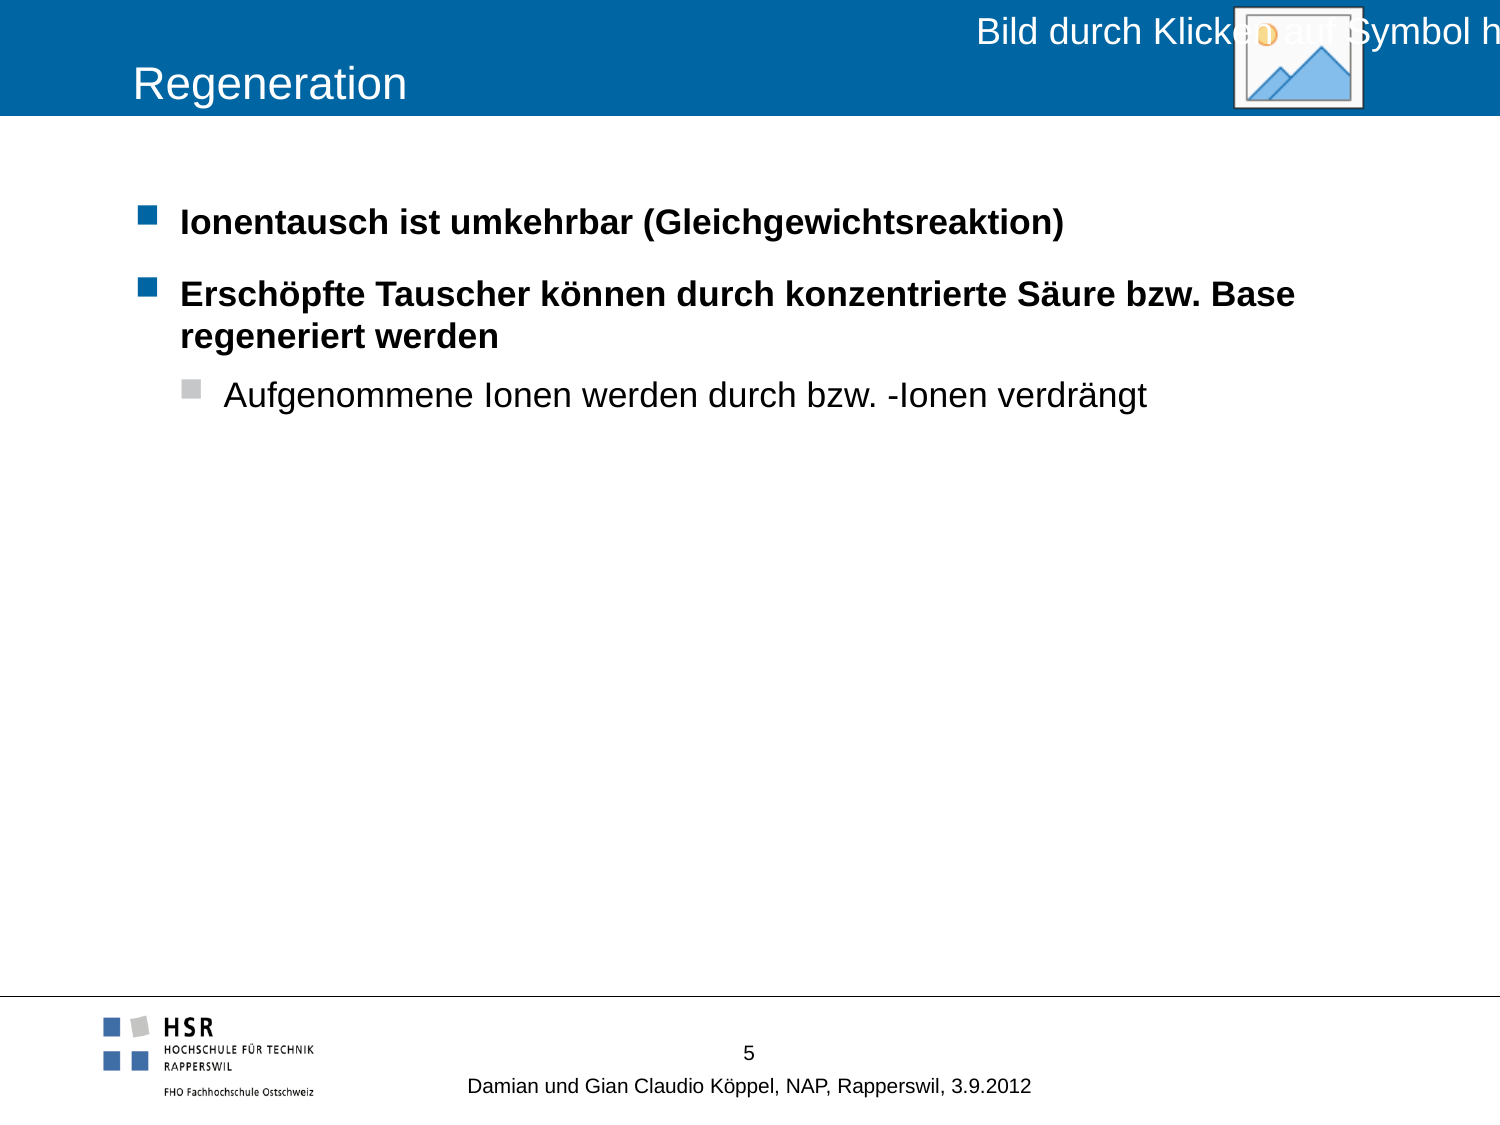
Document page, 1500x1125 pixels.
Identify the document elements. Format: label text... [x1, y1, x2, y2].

footer Damian und Gian Claudio Köppel, NAP, Rapperswil, 3.9.2012 [412, 1064, 1087, 1106]
slide_number 5 [413, 1042, 1085, 1062]
title Regeneration [0, 0, 1095, 116]
picture [60, 1001, 327, 1111]
picture [1097, 0, 1500, 117]
